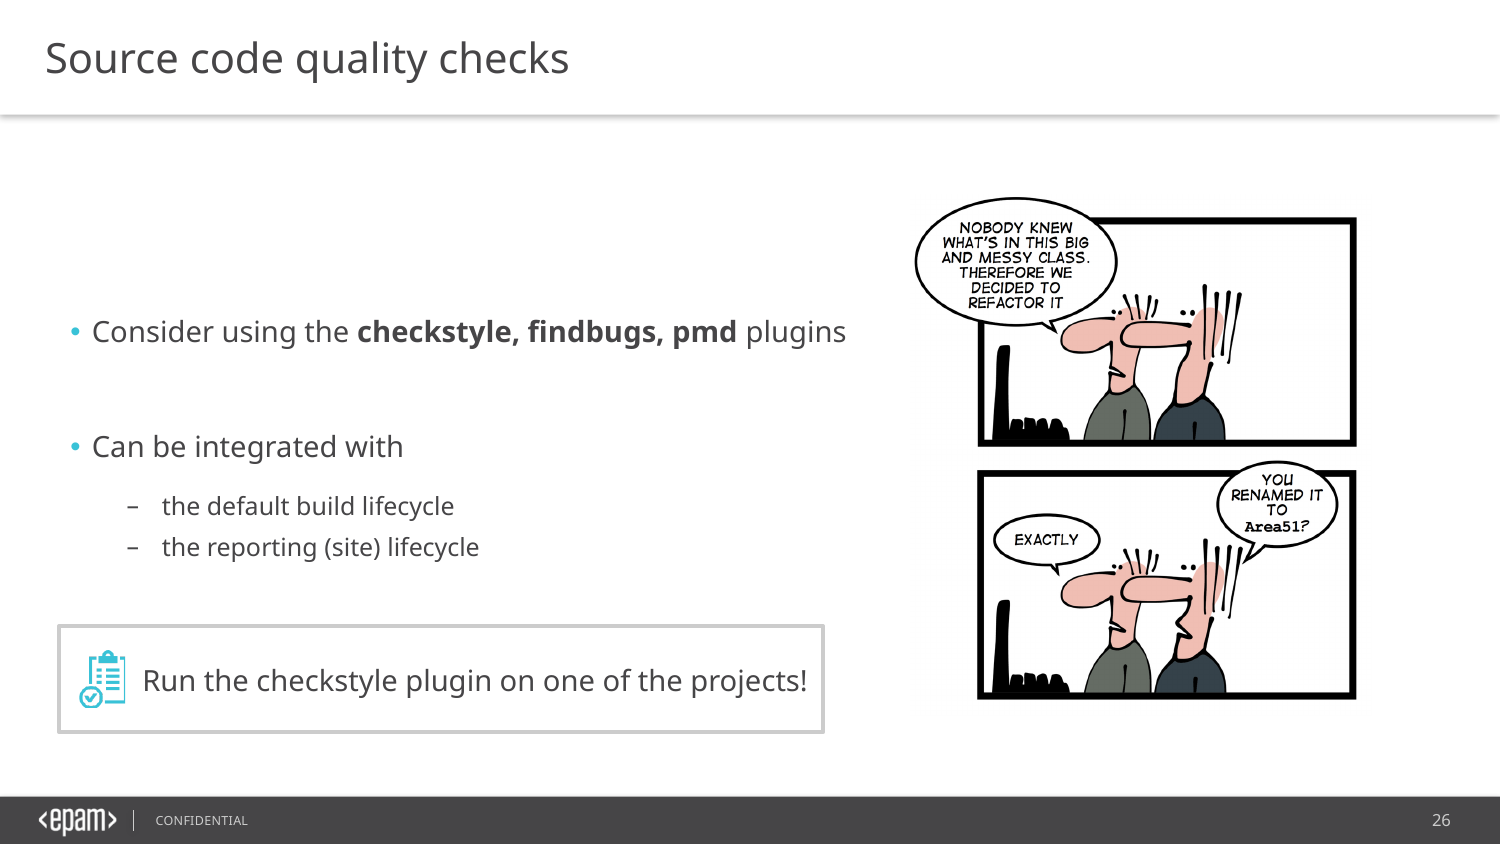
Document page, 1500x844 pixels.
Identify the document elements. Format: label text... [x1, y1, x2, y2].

list Consider using the checkstyle, findbugs, pmd plugins Can be integrated with the default build lifecycle the reporting (site) lifecycle [59, 177, 1428, 733]
list Source code quality checks [0, 0, 1500, 115]
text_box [58, 626, 824, 733]
picture [38, 808, 117, 837]
picture [910, 193, 1372, 716]
